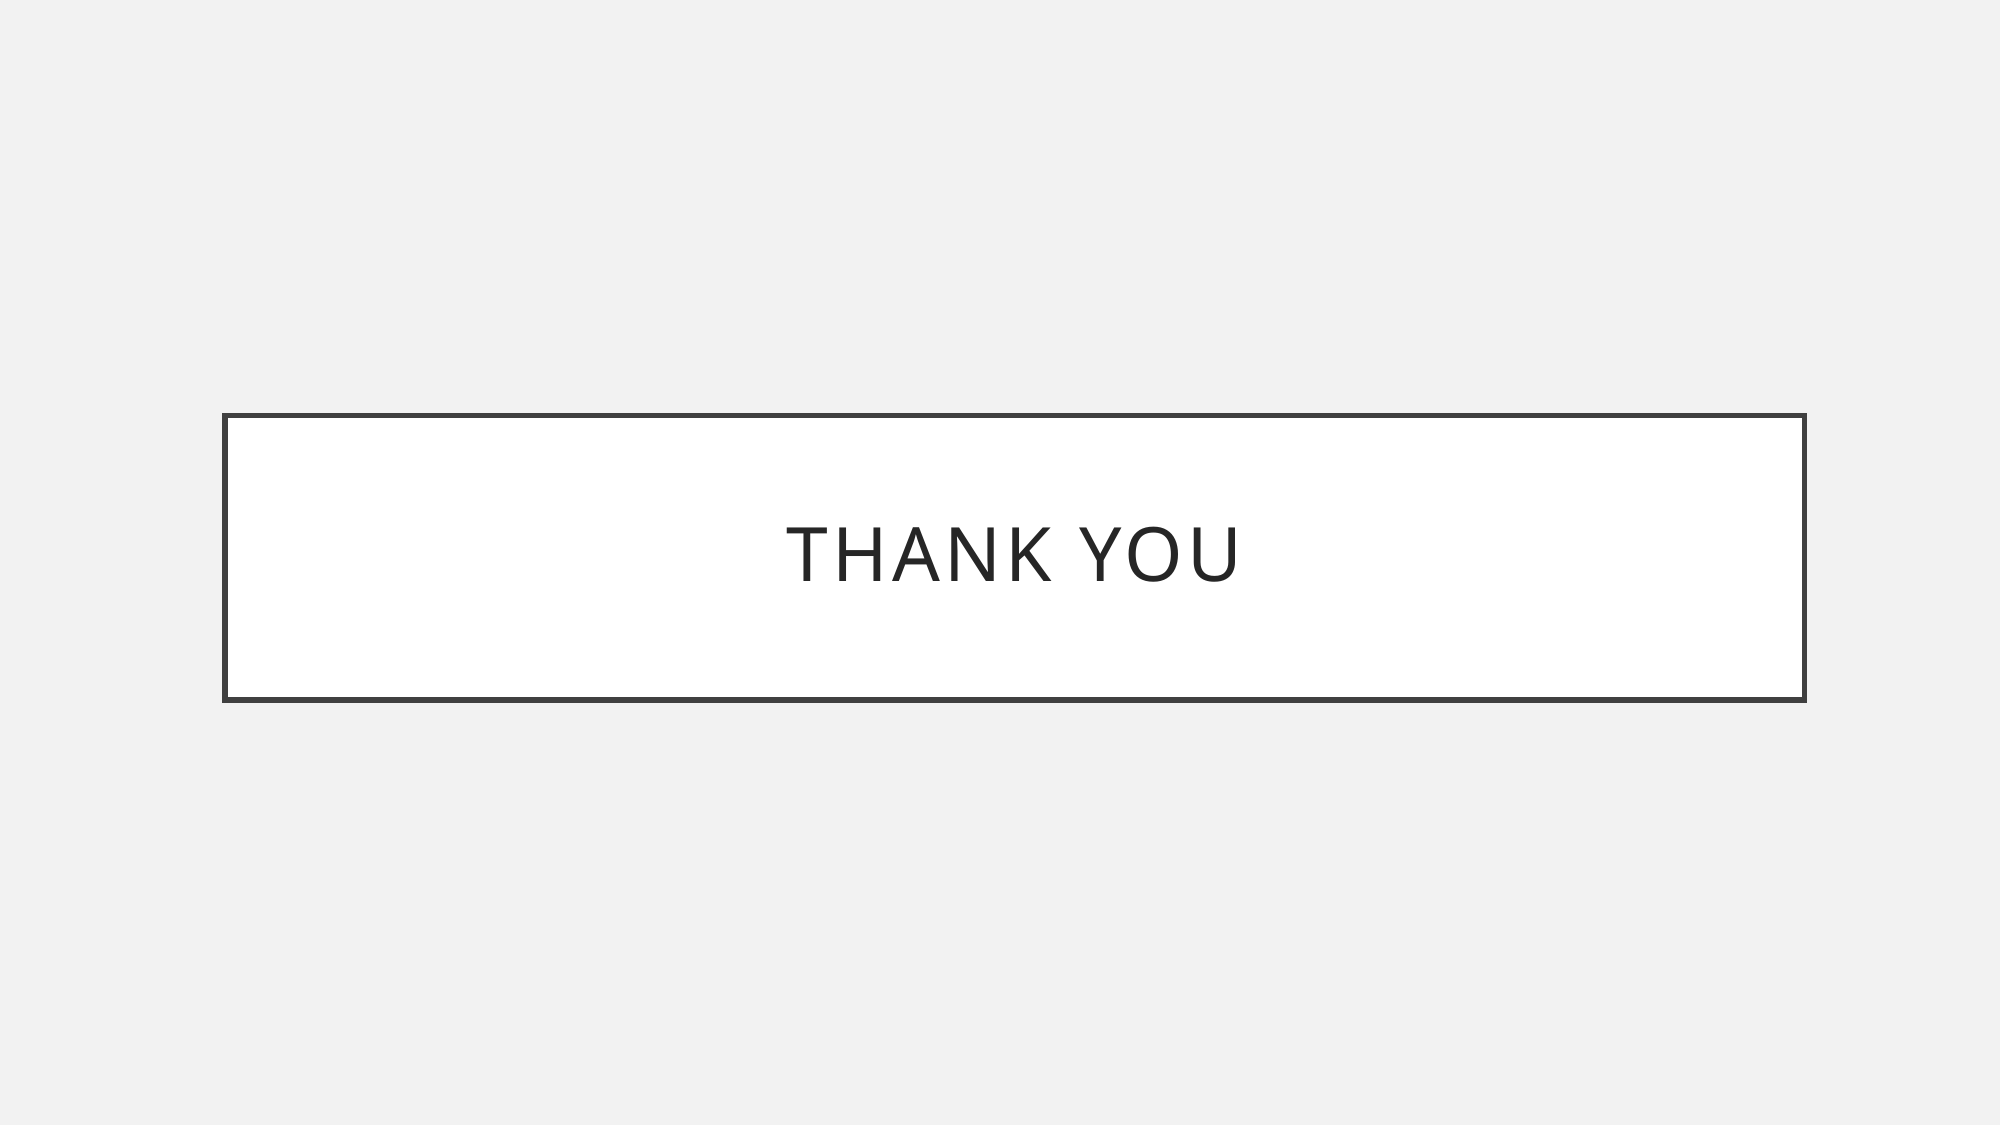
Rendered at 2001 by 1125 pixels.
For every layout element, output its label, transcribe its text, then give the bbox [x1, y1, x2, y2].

title THANK YOU [222, 413, 1807, 703]
